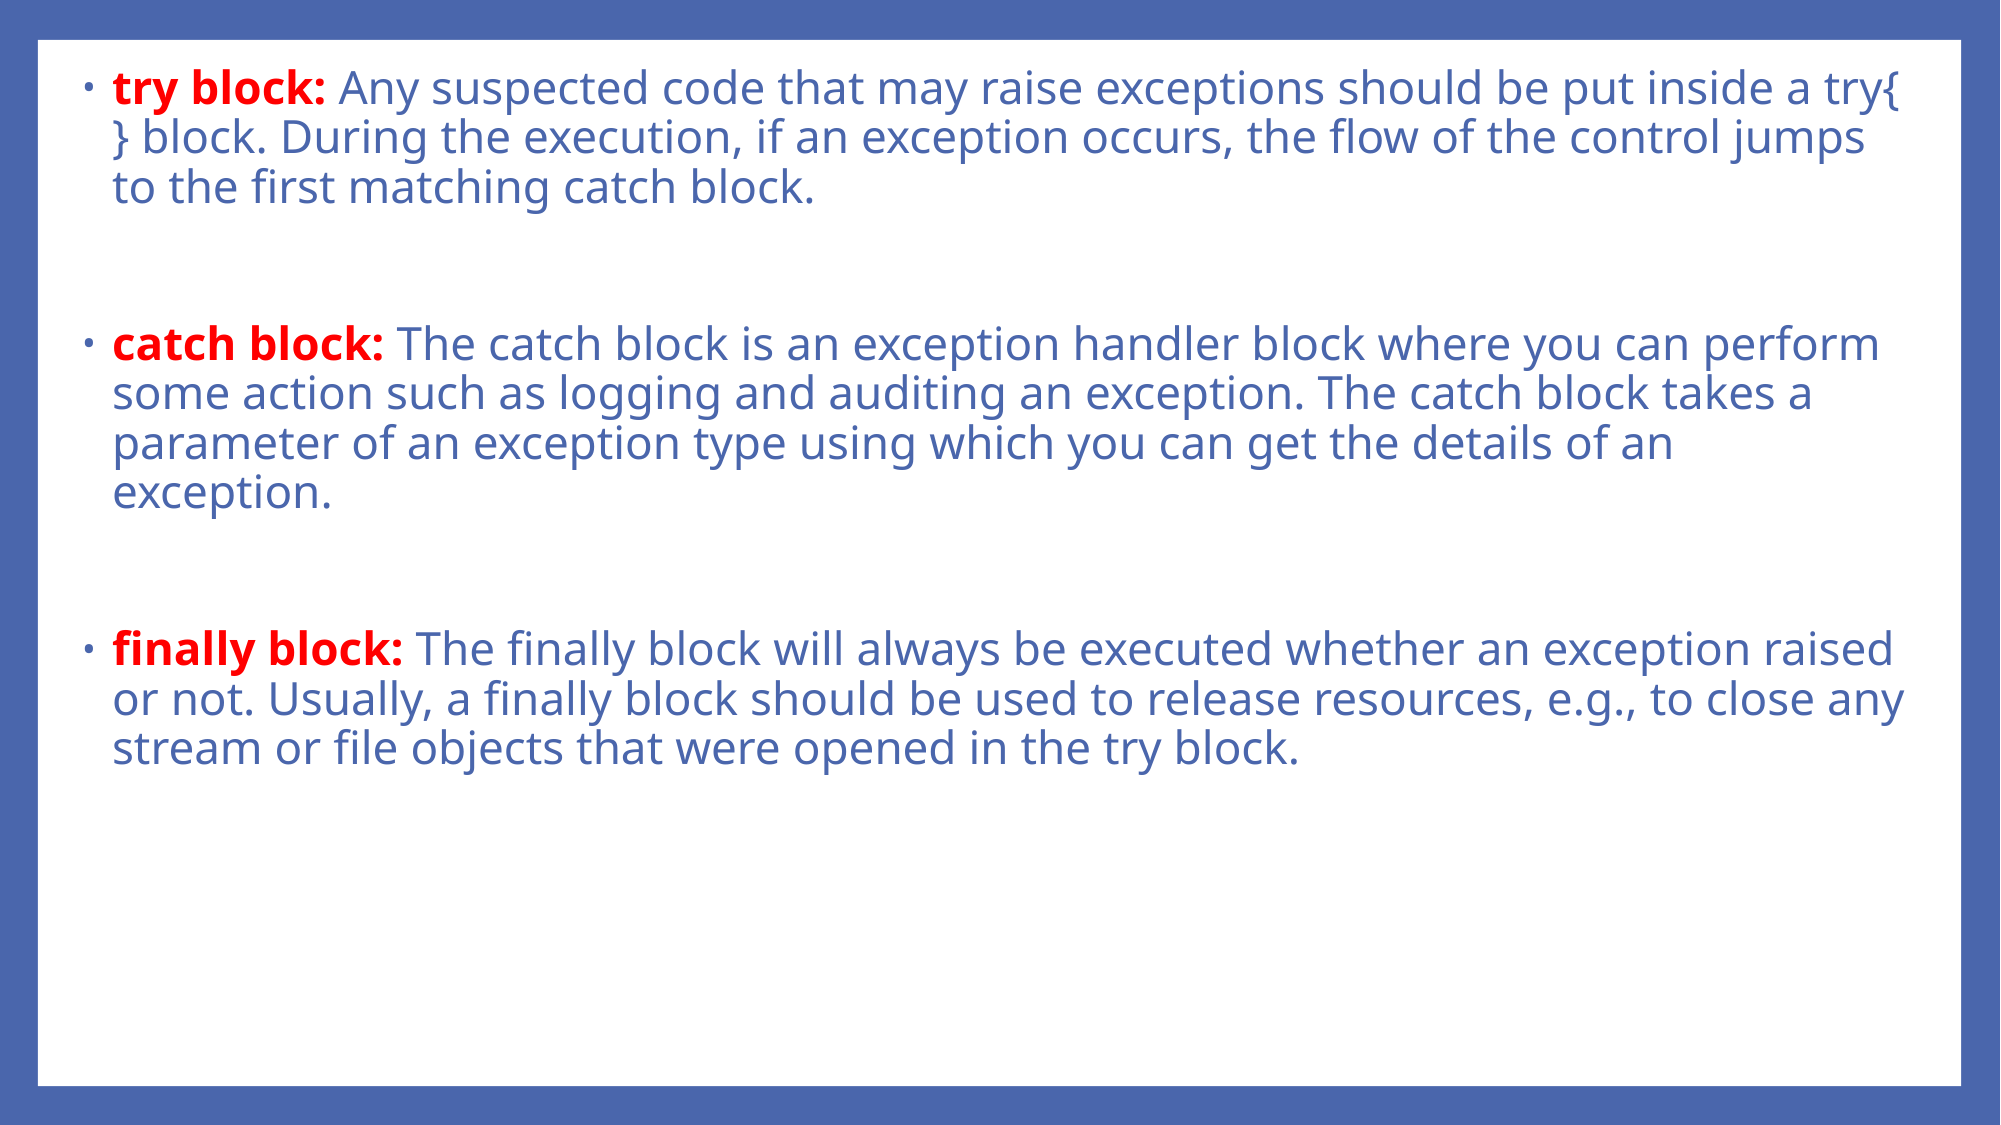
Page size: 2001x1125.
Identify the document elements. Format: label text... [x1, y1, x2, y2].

list try block: Any suspected code that may raise exceptions should be put inside a try{ } block. During the execution, if an exception occurs, the flow of the control jumps to the first matching catch block. catch block: The catch block is an exception handler block where you can perform some action such as logging and auditing an exception. The catch block takes a parameter of an exception type using which you can get the details of an exception. finally block: The finally block will always be executed whether an exception raised or not. Usually, a finally block should be used to release resources, e.g., to close any stream or file objects that were opened in the try block. [59, 57, 1922, 1000]
